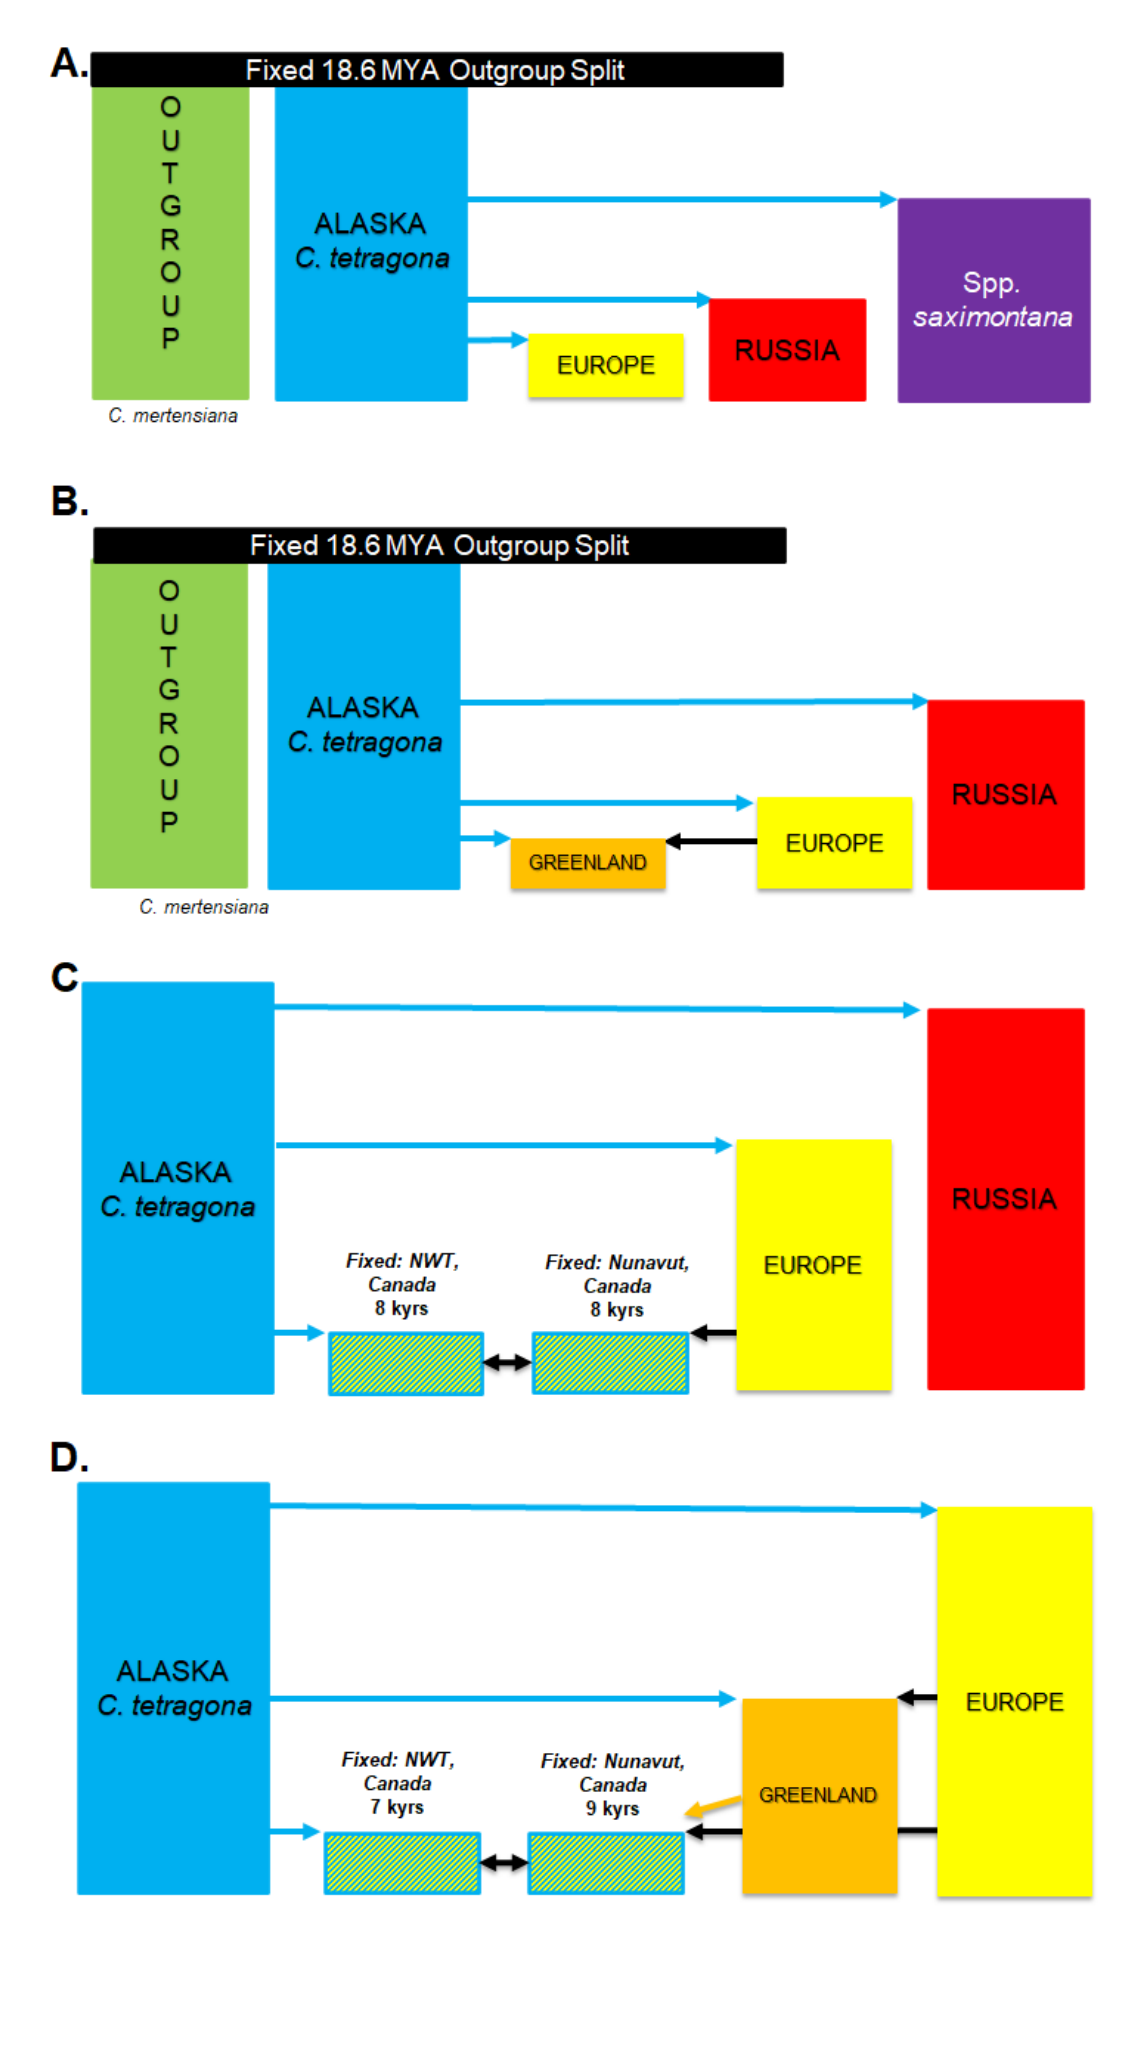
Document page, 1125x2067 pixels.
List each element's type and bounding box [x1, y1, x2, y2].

picture [24, 24, 1101, 1907]
